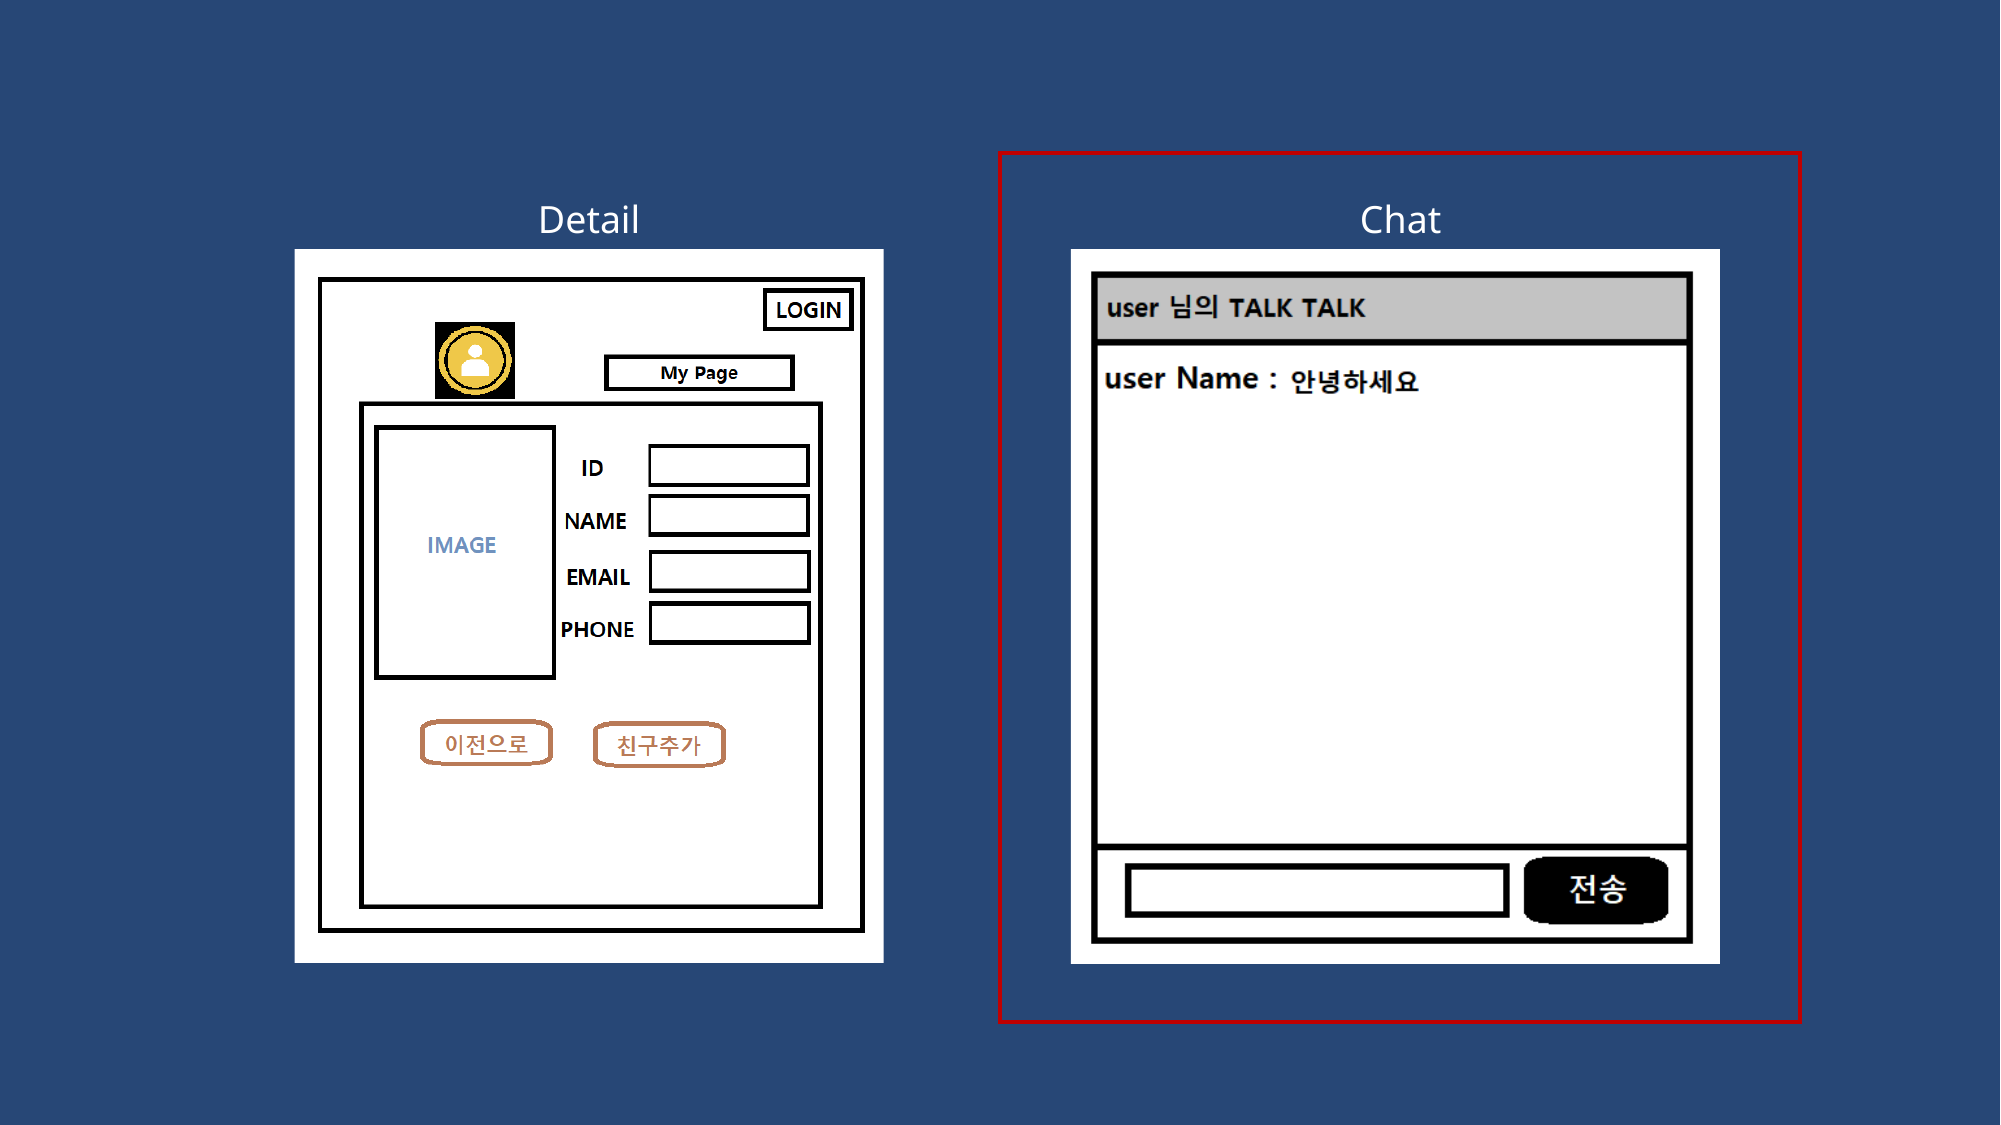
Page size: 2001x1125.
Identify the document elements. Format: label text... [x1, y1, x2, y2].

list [294, 249, 884, 964]
text_box Detail [523, 188, 656, 249]
picture [1070, 249, 1721, 963]
text_box [999, 152, 1801, 1023]
